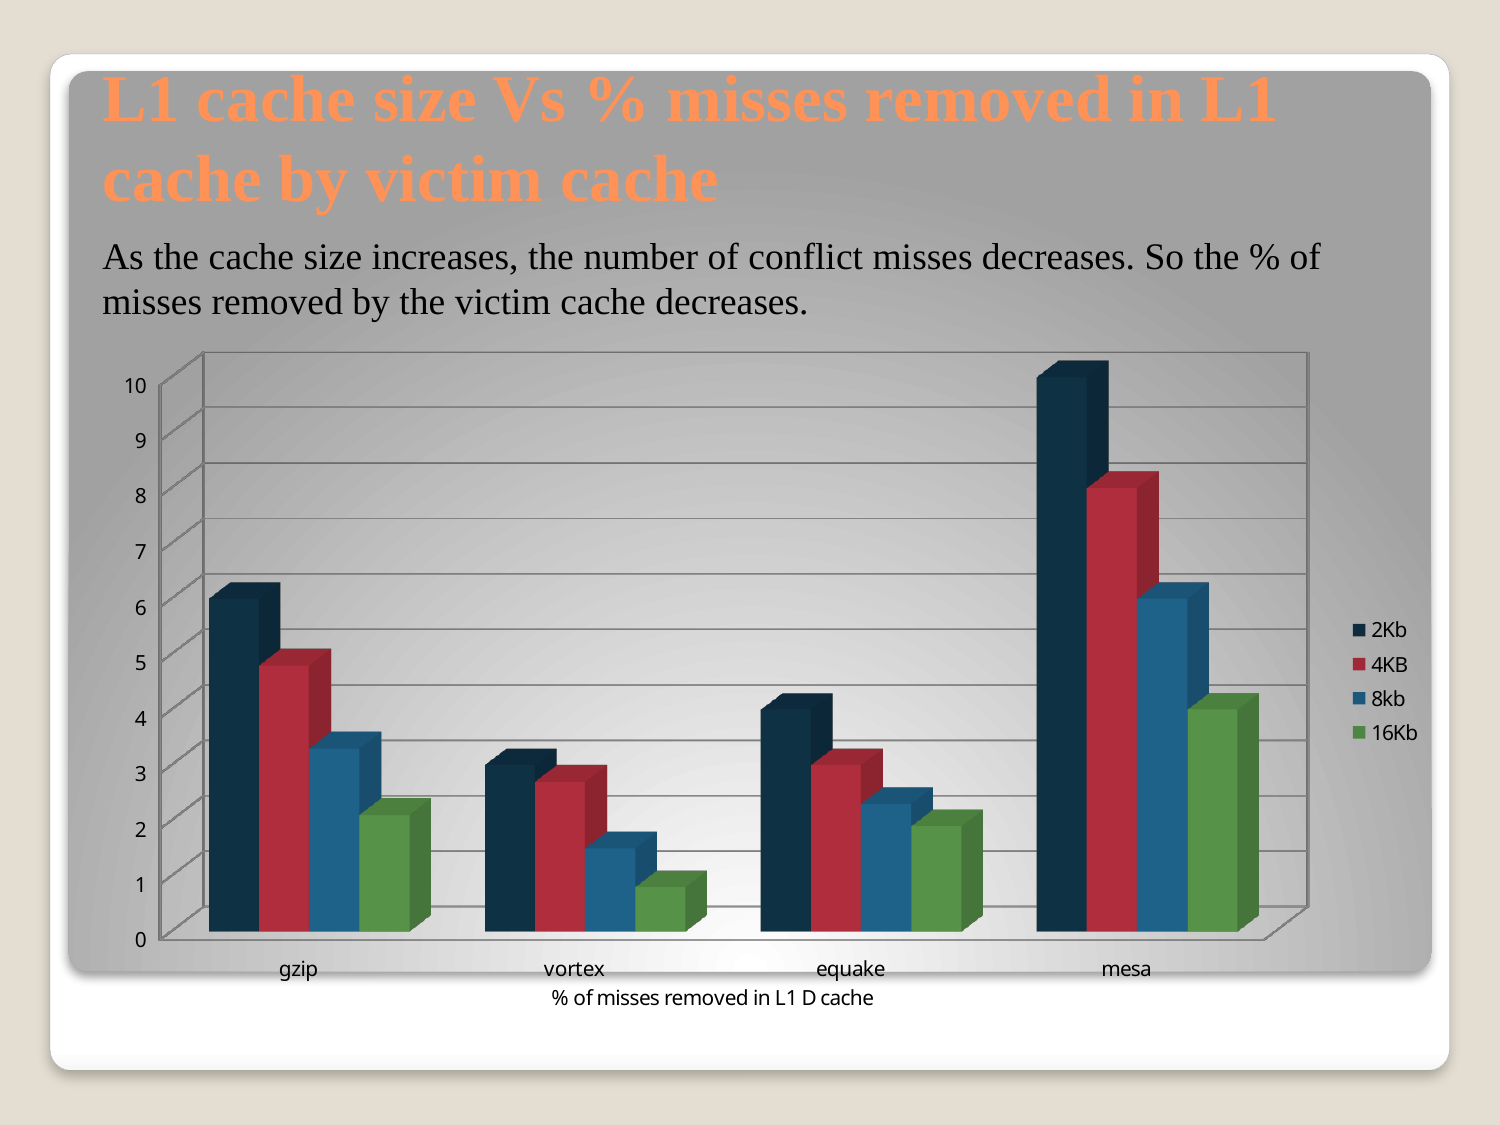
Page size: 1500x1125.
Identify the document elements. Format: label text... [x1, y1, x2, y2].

text_box As the cache size increases, the number of conflict misses decreases. So the % of misses removed by the victim cache decreases. [87, 224, 1425, 330]
title L1 cache size Vs % misses removed in L1 cache by victim cache [87, 50, 1430, 223]
chart [87, 337, 1438, 1026]
